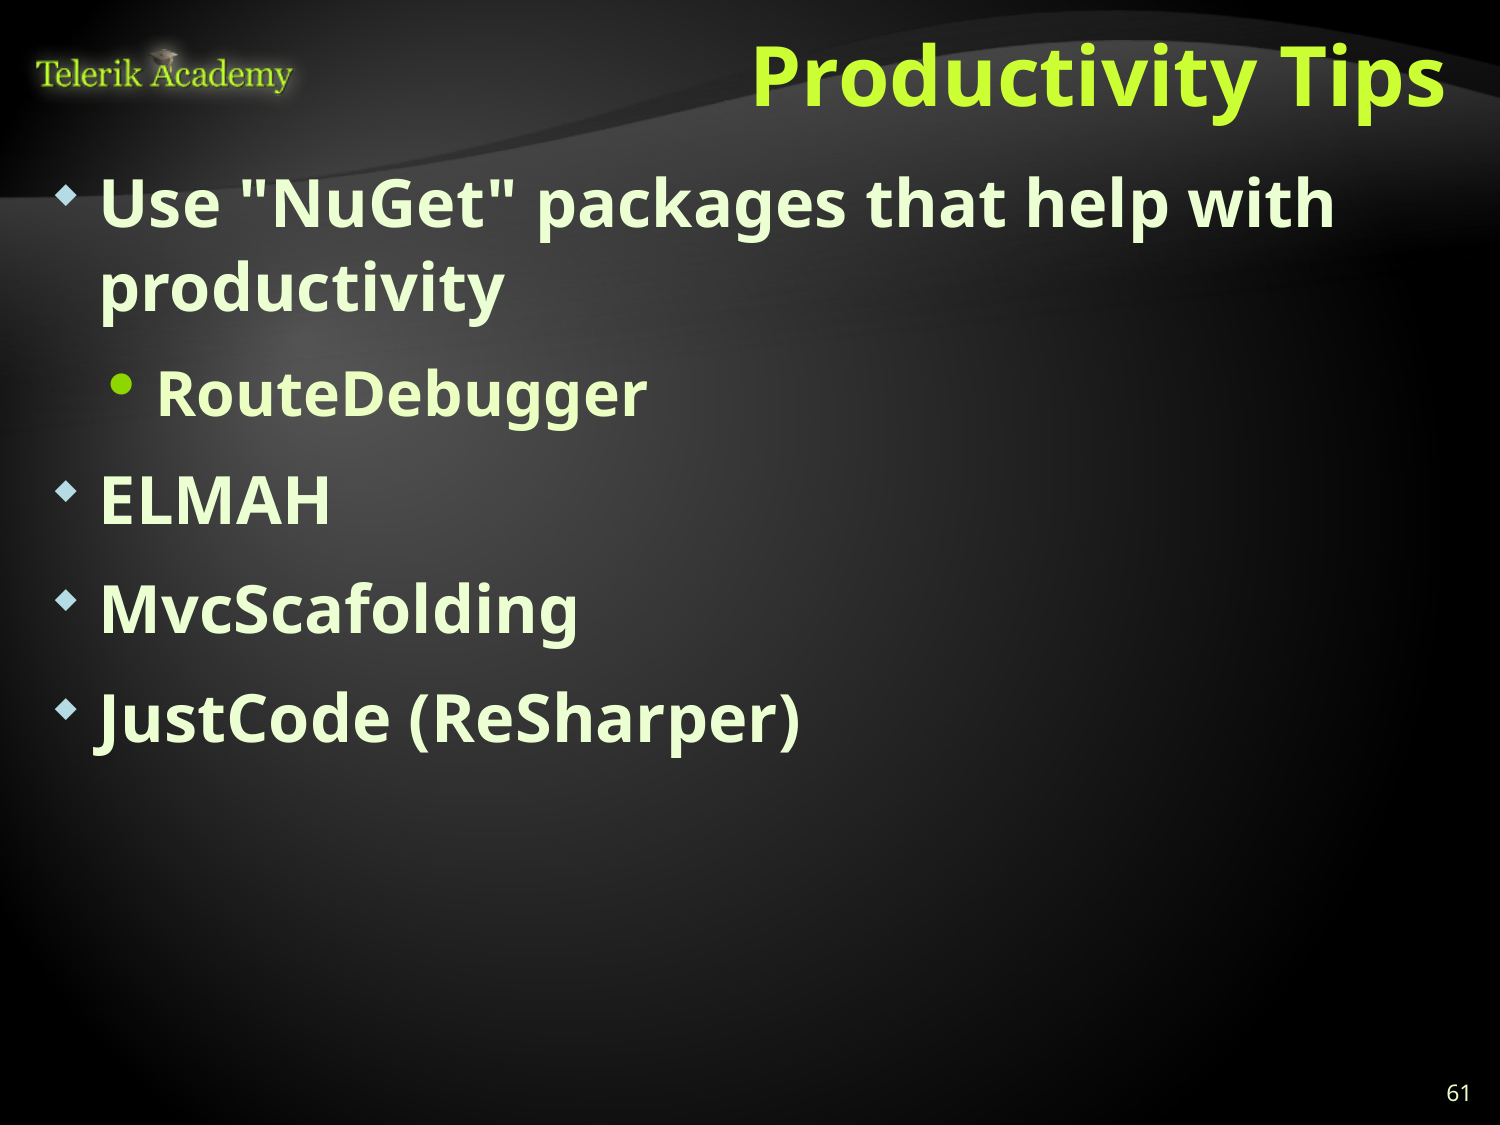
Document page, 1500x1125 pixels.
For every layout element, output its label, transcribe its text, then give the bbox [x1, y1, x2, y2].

picture [0, 0, 1500, 1125]
list Use "NuGet" packages that help with productivity RouteDebugger ELMAH MvcScafolding JustCode (ReSharper) [37, 149, 1463, 1100]
title Productivity Tips [300, 12, 1463, 149]
slide_number 61 [1412, 1074, 1488, 1113]
